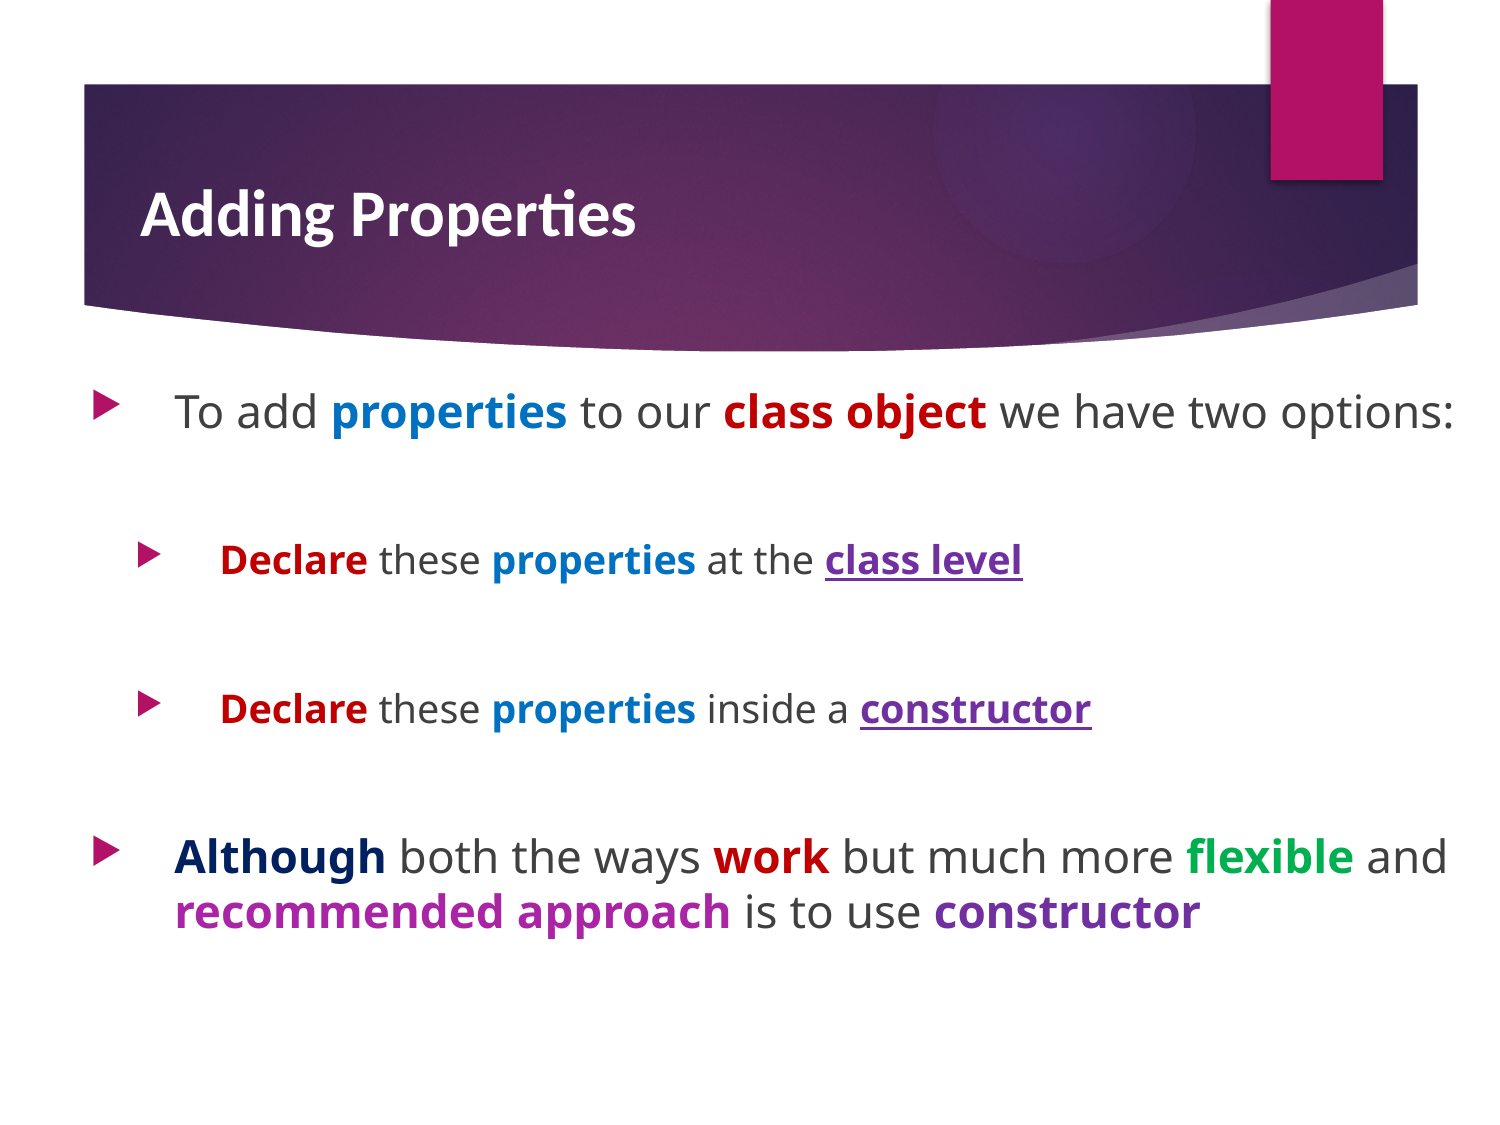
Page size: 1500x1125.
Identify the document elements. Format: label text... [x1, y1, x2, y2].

title Adding Properties [125, 112, 1500, 237]
list To add properties to our class object we have two options: Declare these properties at the class level Declare these properties inside a constructor Although both the ways work but much more flexible and recommended approach is to use constructor [75, 375, 1470, 1038]
